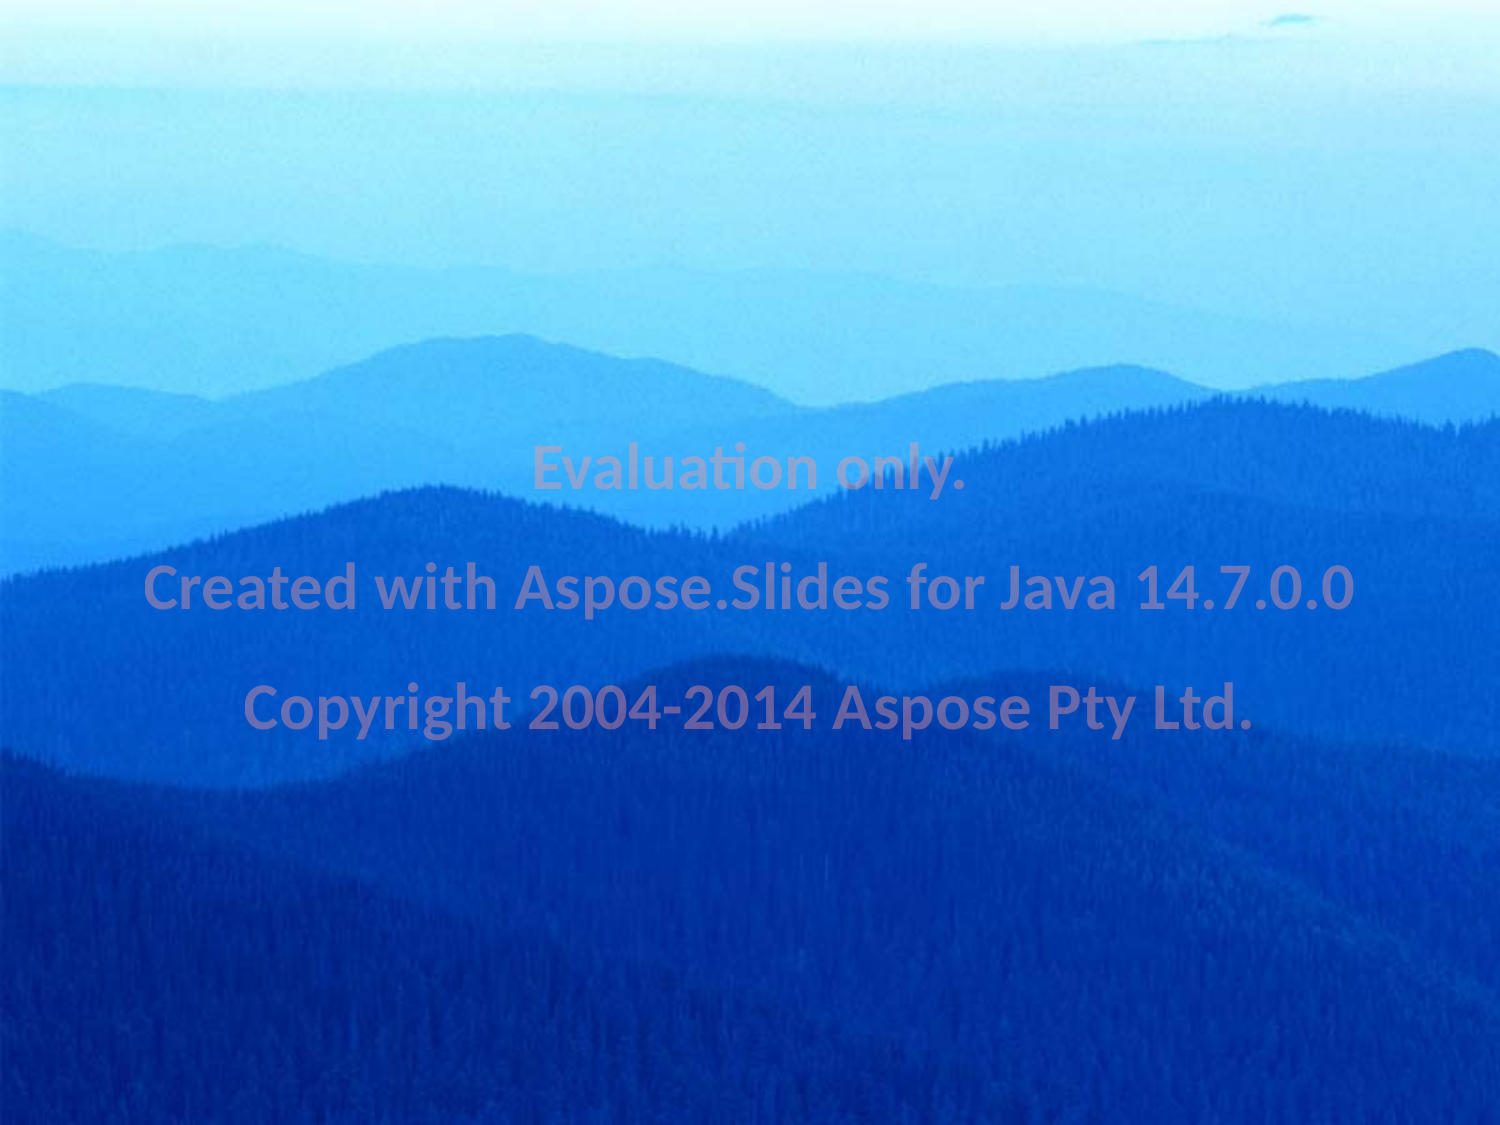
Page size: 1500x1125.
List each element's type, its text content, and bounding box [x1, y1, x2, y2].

picture [0, 0, 1500, 1125]
text_box Evaluation only. Created with Aspose.Slides for Java 14.7.0.0 Copyright 2004-2014 Aspose Pty Ltd. [128, 375, 1371, 750]
